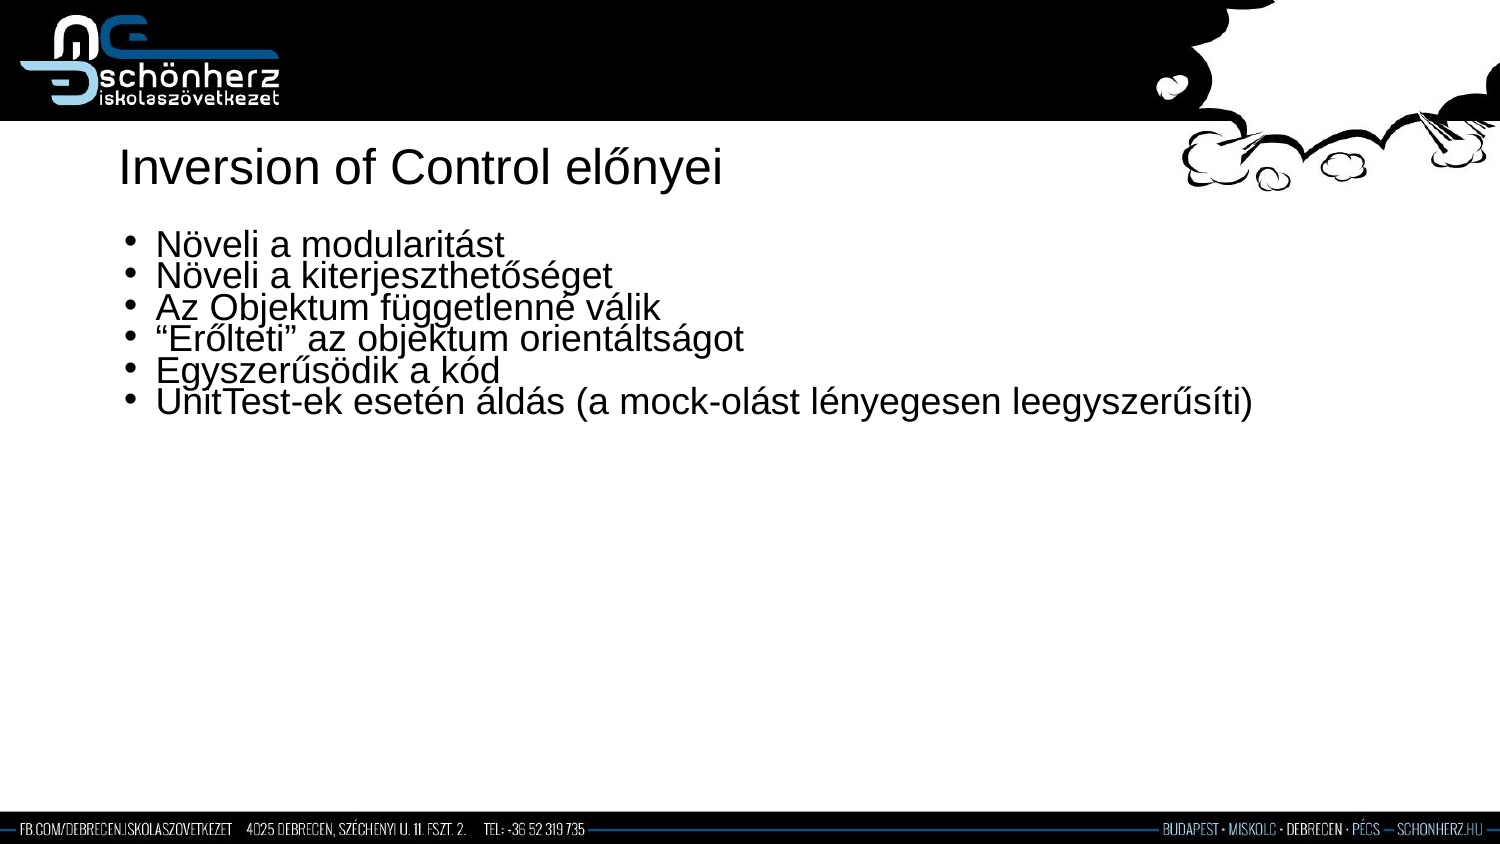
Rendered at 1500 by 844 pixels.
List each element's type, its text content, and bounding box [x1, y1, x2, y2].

picture [0, 0, 1500, 844]
list Növeli a modularitást Növeli a kiterjeszthetőséget Az Objektum függetlenné válik “Erőlteti” az objektum orientáltságot Egyszerűsödik a kód UnitTest-ek esetén áldás (a mock-olást lényegesen leegyszerűsíti) [103, 224, 1397, 760]
title Inversion of Control előnyei [103, 87, 1397, 224]
